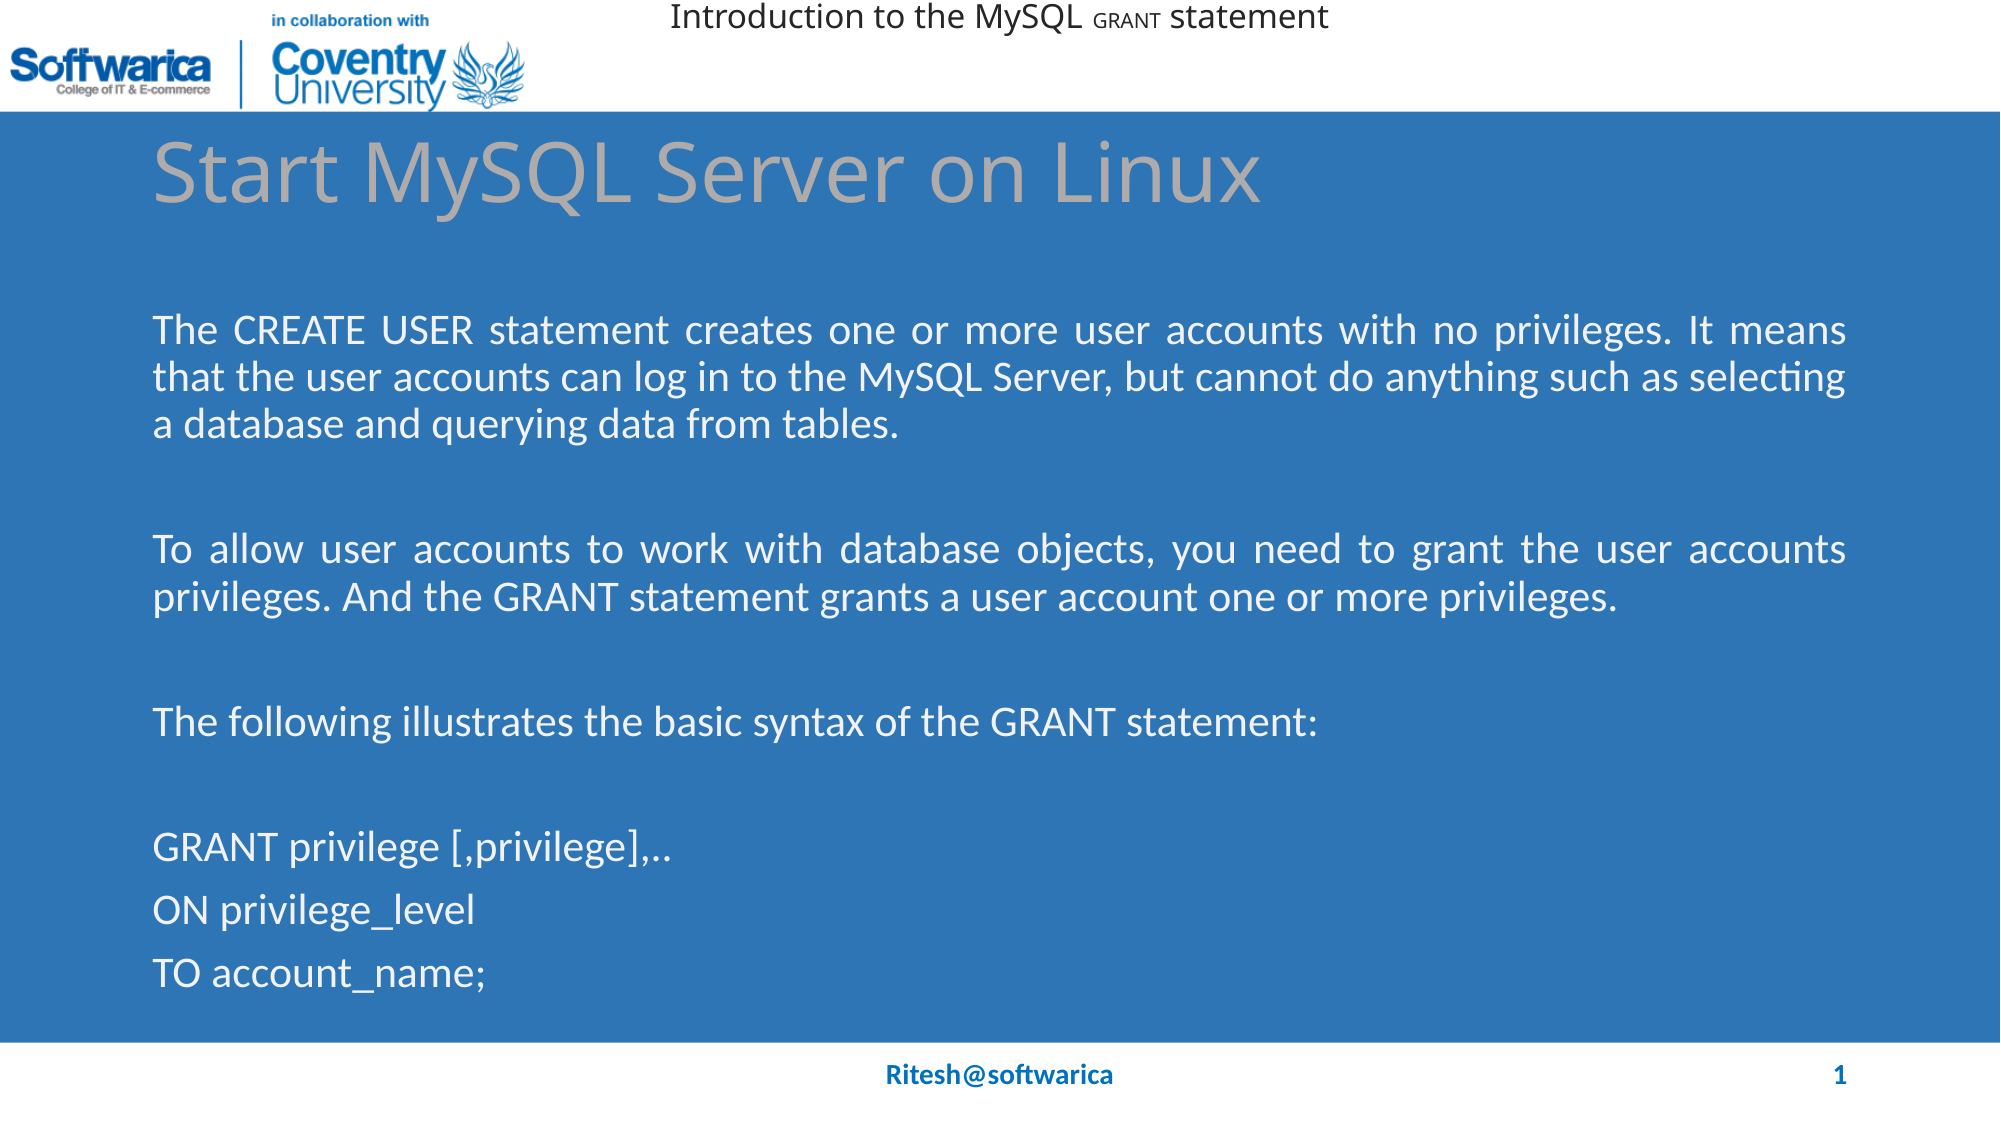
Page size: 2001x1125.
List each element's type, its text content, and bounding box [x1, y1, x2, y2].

slide_number 1 [1412, 1042, 1863, 1103]
title Start MySQL Server on Linux [137, 111, 1863, 240]
footer Ritesh@softwarica [662, 1042, 1338, 1103]
text_box Introduction to the MySQL GRANT statement [655, 0, 1345, 88]
picture [10, 14, 525, 112]
list The CREATE USER statement creates one or more user accounts with no privileges. It means that the user accounts can log in to the MySQL Server, but cannot do anything such as selecting a database and querying data from tables. To allow user accounts to work with database objects, you need to grant the user accounts privileges. And the GRANT statement grants a user account one or more privileges. The following illustrates the basic syntax of the GRANT statement: GRANT privilege [,privilege],.. ON privilege_level TO account_name; [137, 299, 1863, 1014]
